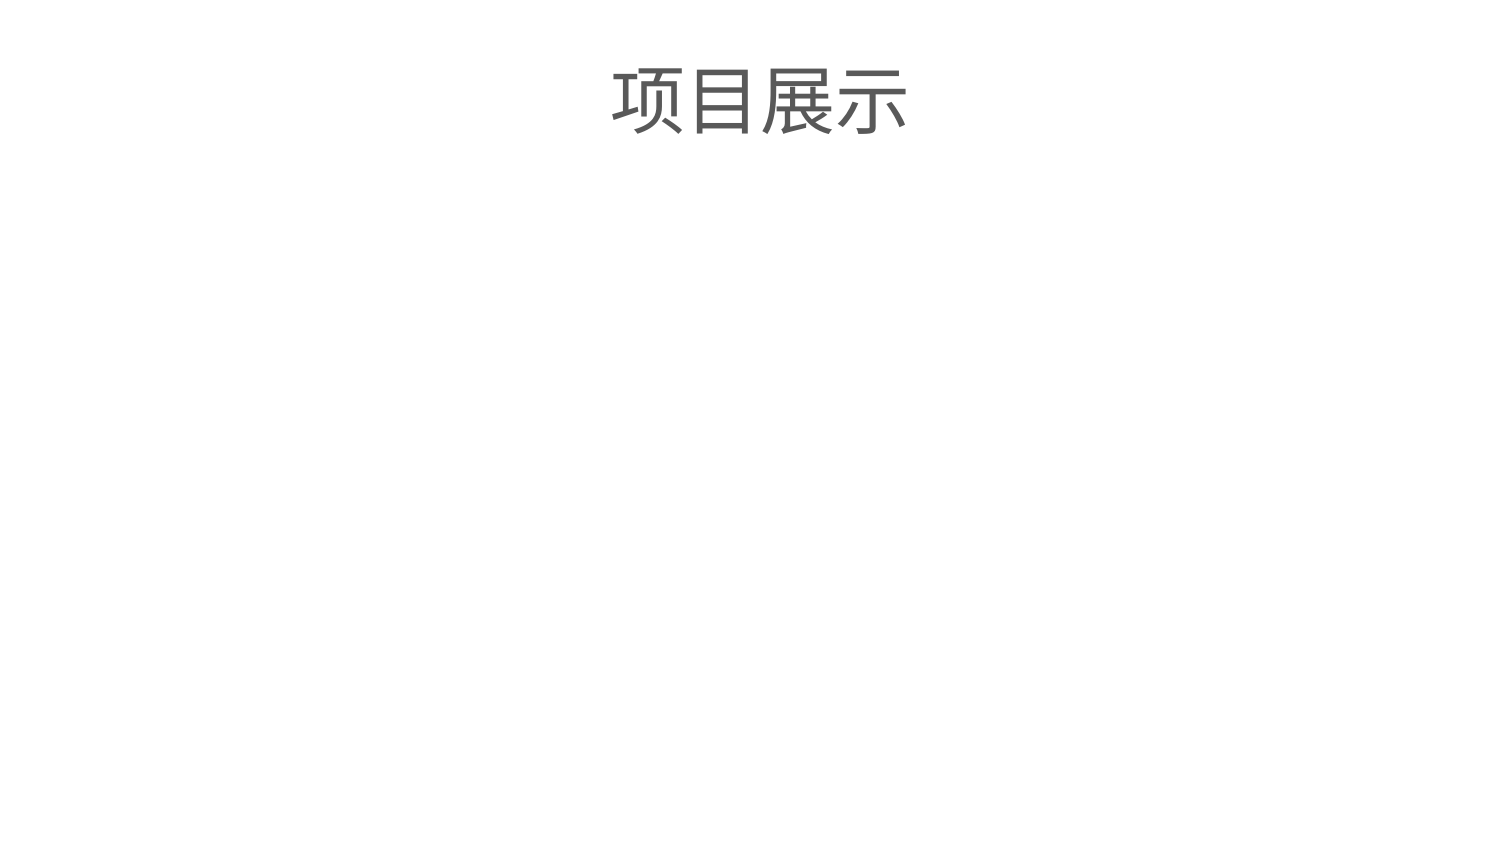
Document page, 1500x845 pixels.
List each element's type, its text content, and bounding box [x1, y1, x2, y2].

text_box 项目展示 [599, 47, 922, 149]
